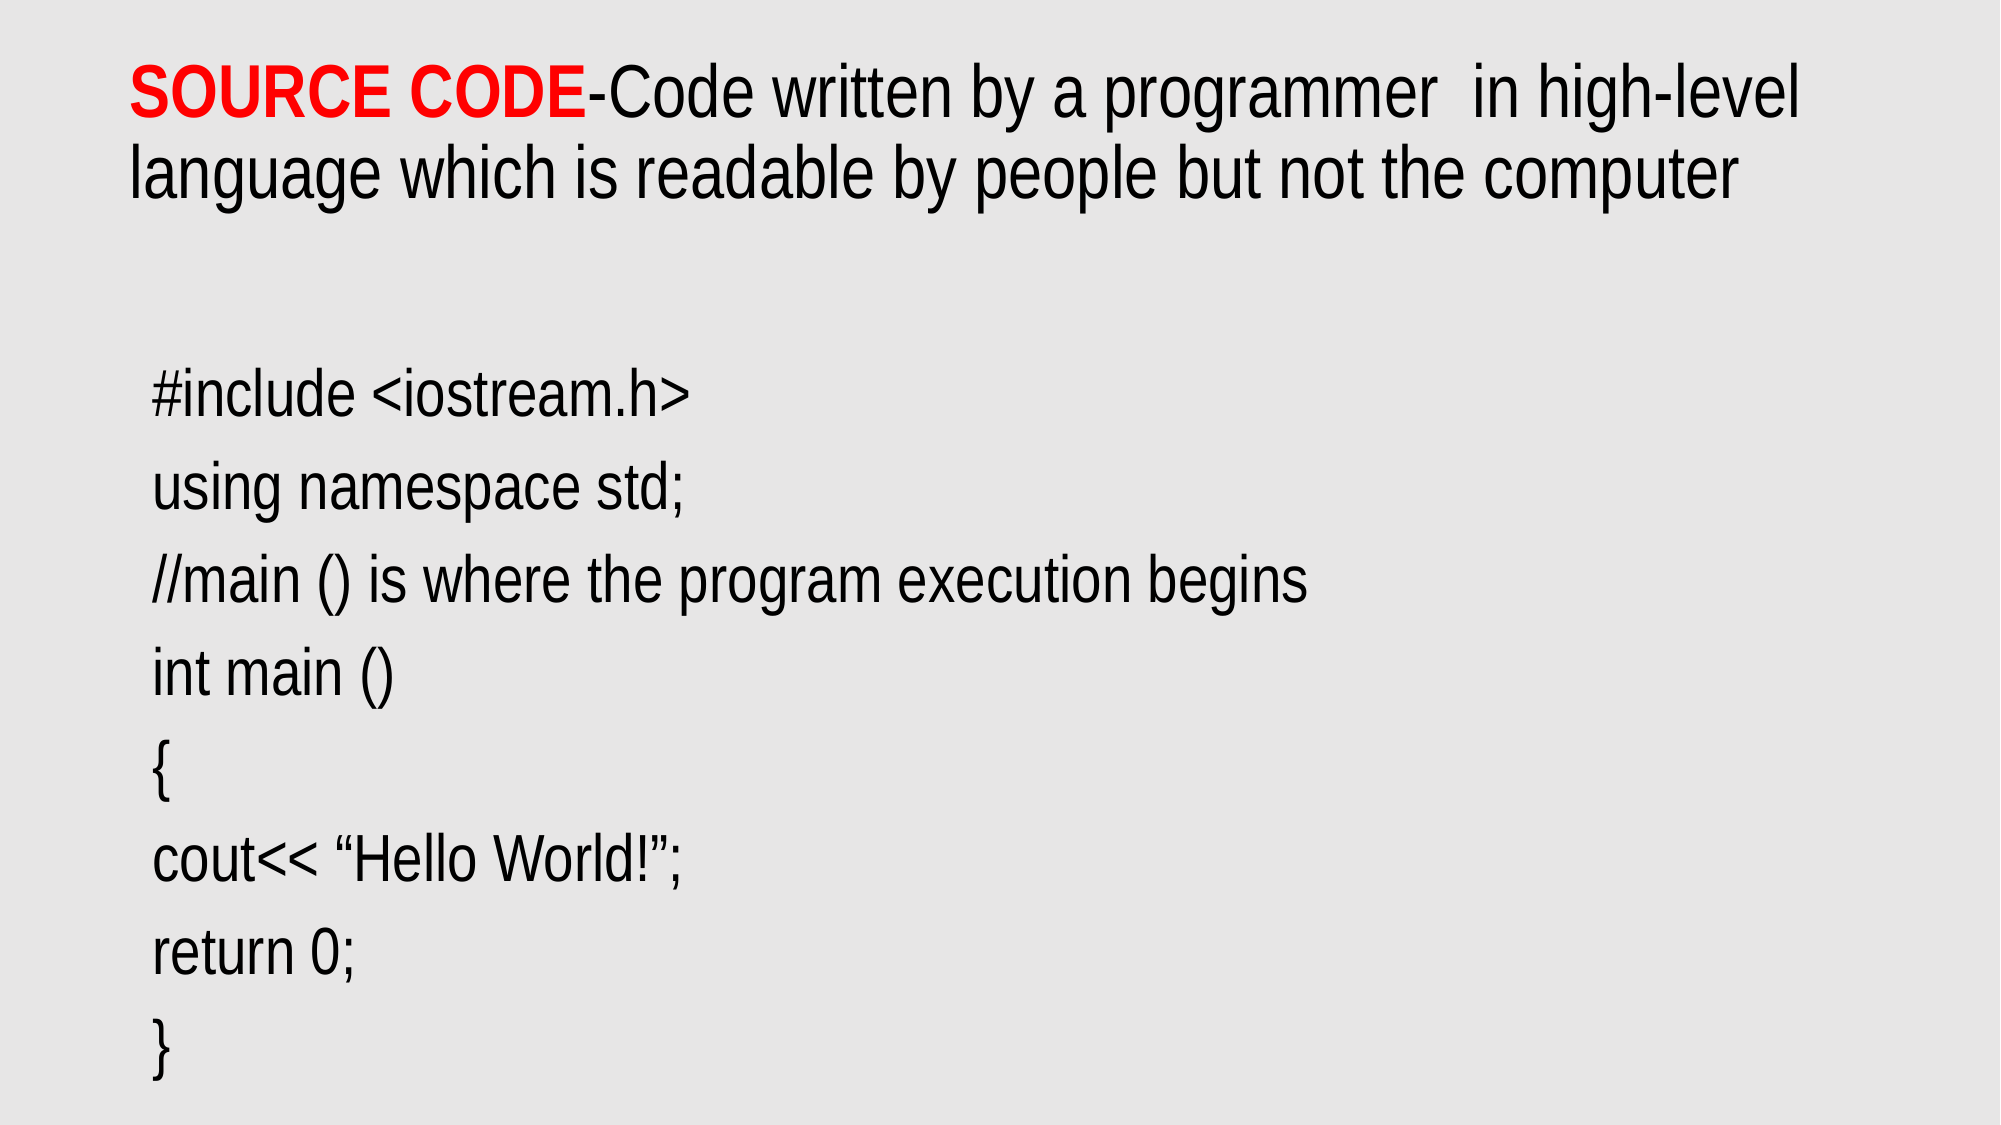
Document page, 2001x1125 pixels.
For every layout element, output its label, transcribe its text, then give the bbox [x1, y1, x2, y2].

title SOURCE CODE-Code written by a programmer in high-level language which is readable by people but not the computer [114, 16, 1840, 251]
list #include <iostream.h> using namespace std; //main () is where the program execution begins int main () { cout<< “Hello World!”; return 0; } [137, 250, 1863, 1092]
